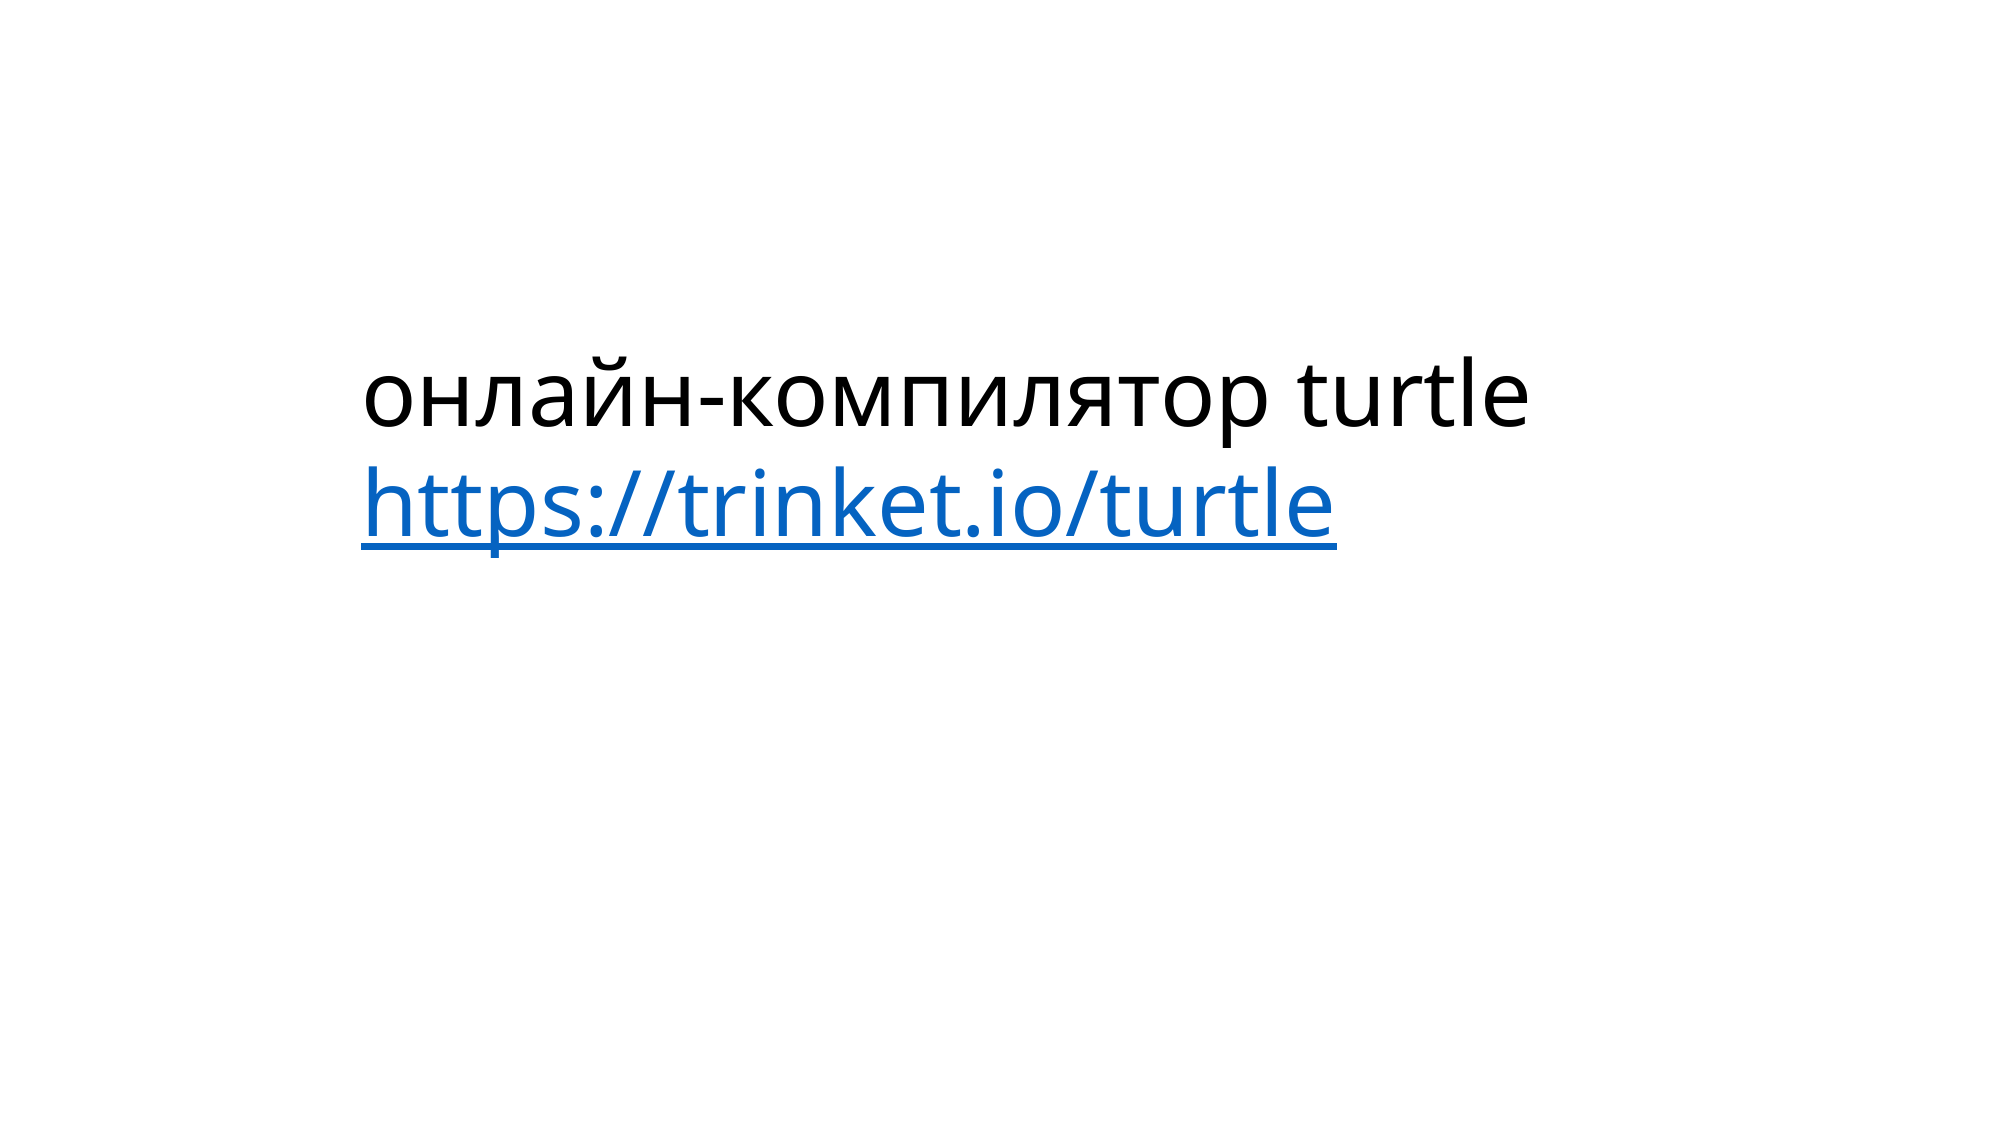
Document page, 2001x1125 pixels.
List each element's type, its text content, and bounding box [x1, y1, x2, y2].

title онлайн-компилятор turtle https://trinket.io/turtle [346, 288, 2000, 729]
